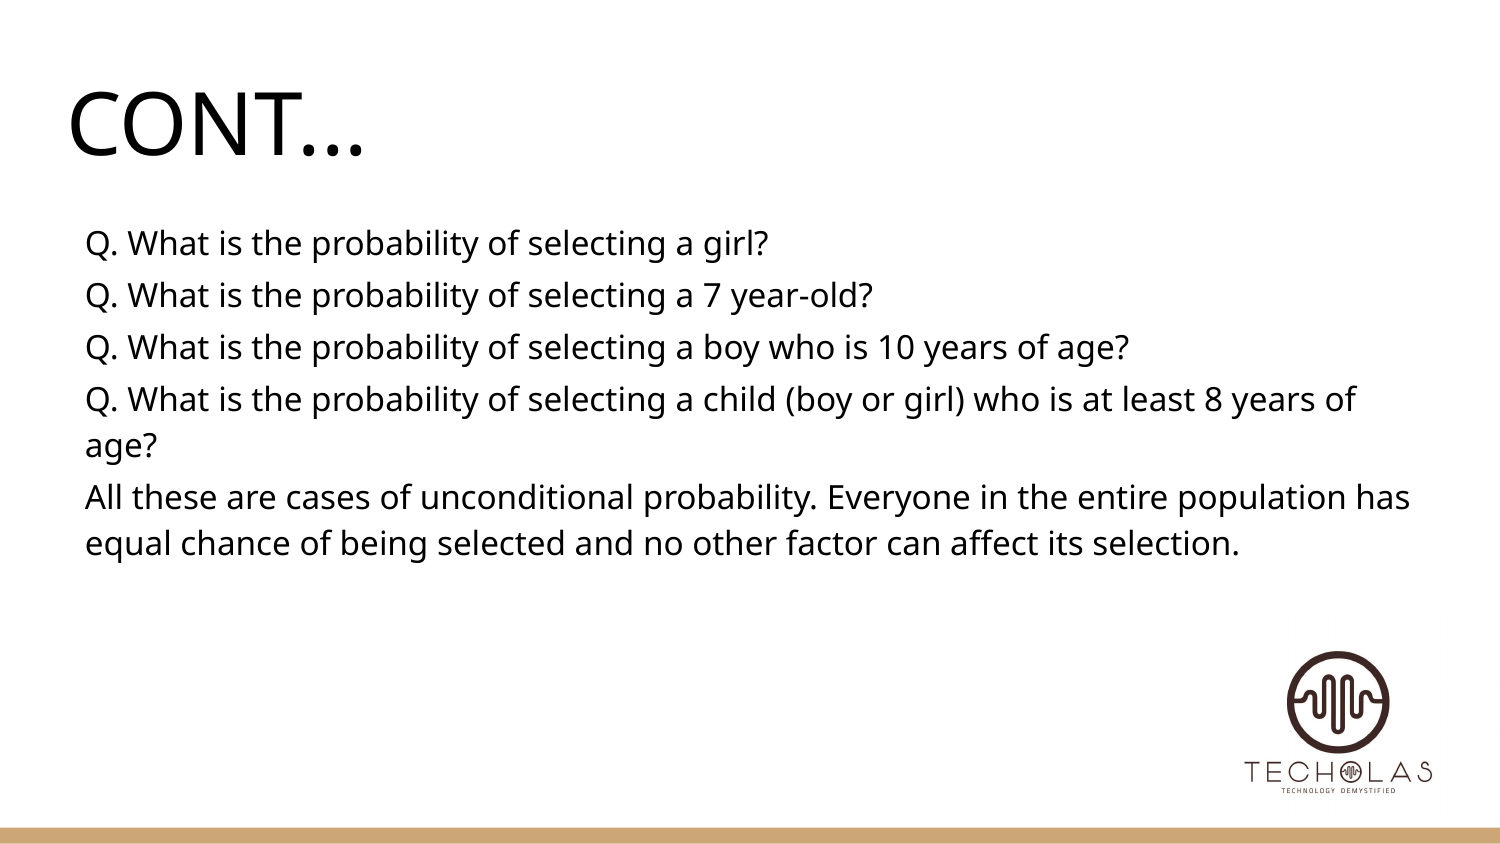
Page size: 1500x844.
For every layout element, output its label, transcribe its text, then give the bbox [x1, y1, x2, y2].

picture [1190, 613, 1500, 827]
title CONT... [51, 51, 1449, 189]
list Q. What is the probability of selecting a girl? Q. What is the probability of selecting a 7 year-old? Q. What is the probability of selecting a boy who is 10 years of age? Q. What is the probability of selecting a child (boy or girl) who is at least 8 years of age? All these are cases of unconditional probability. Everyone in the entire population has equal chance of being selected and no other factor can affect its selection. [51, 200, 1449, 752]
